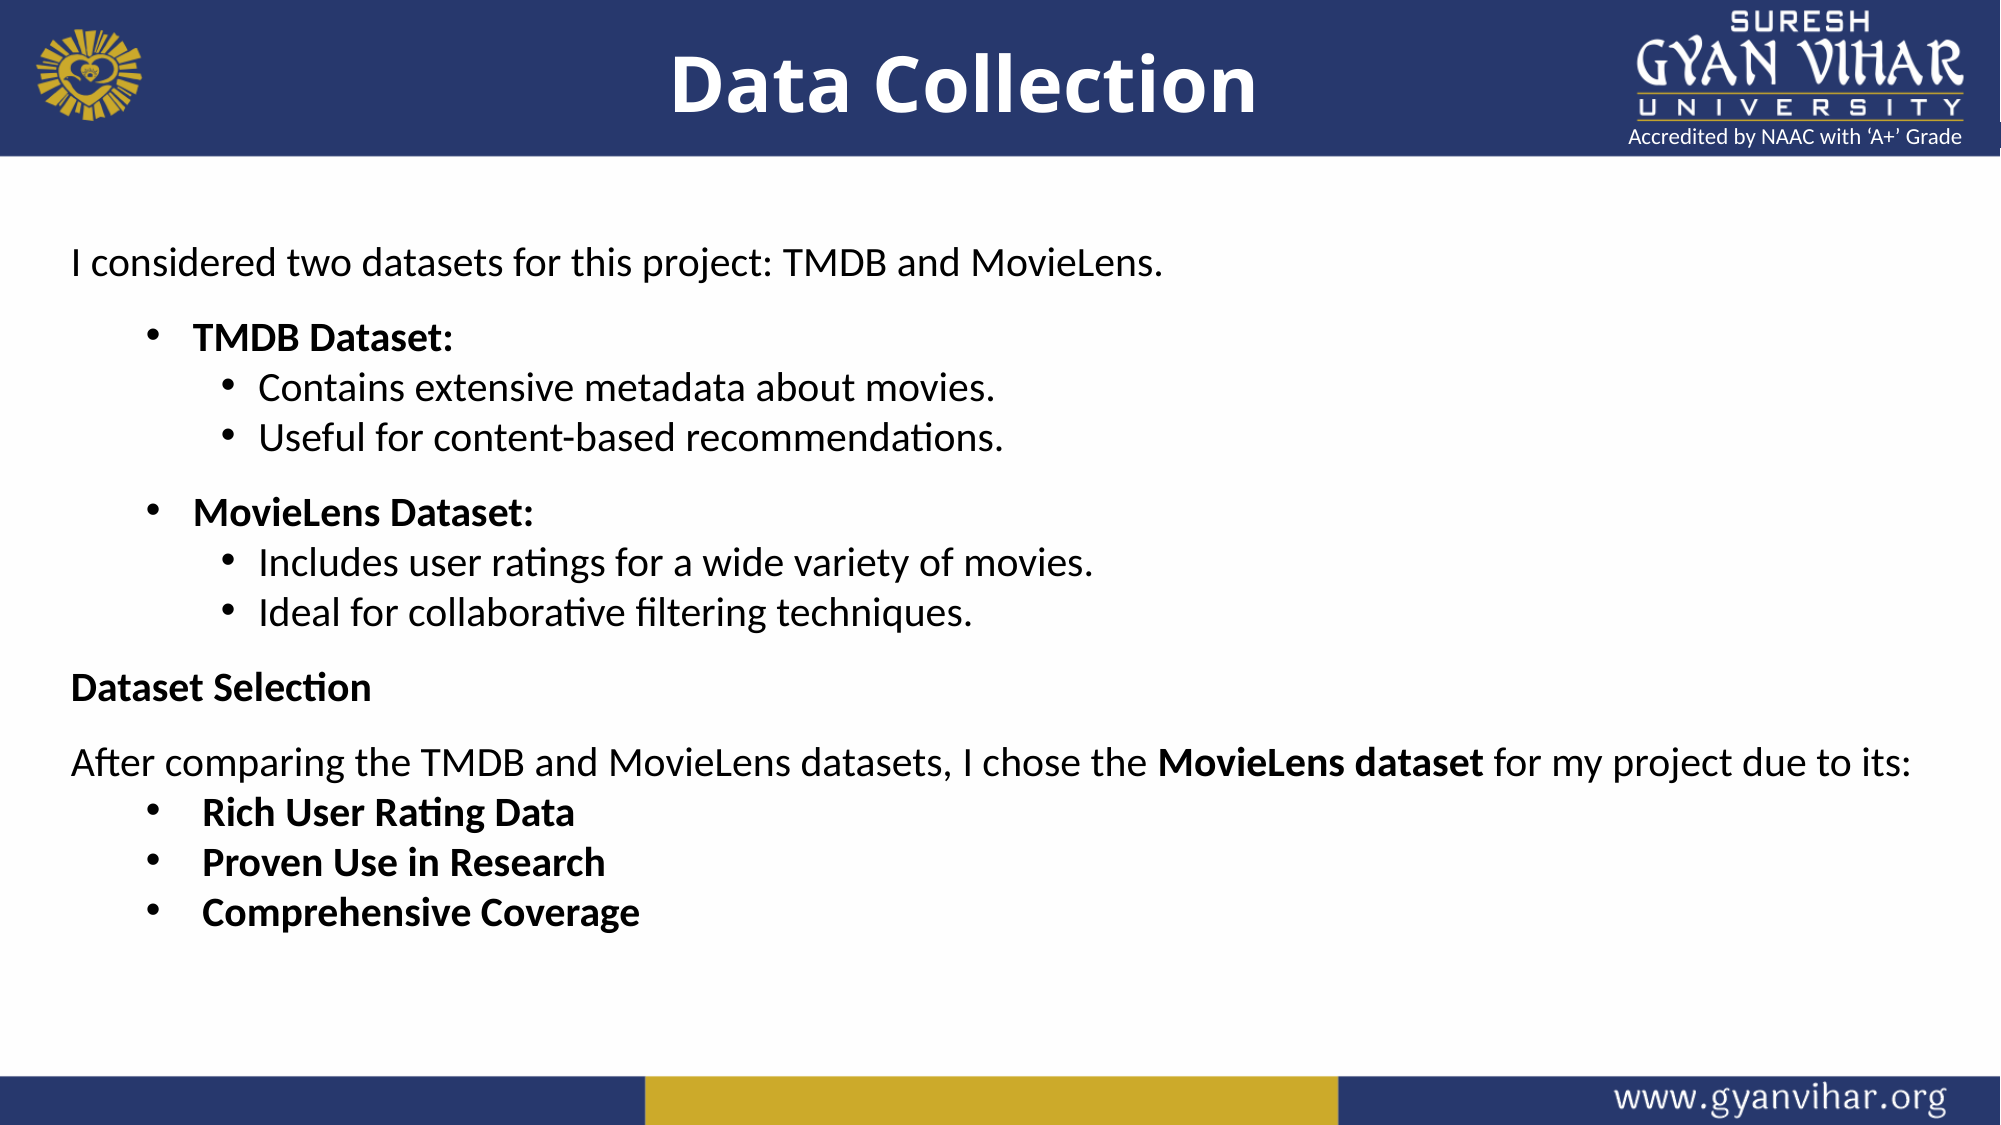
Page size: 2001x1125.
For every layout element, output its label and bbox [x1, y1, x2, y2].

text_box [0, 0, 2000, 1125]
